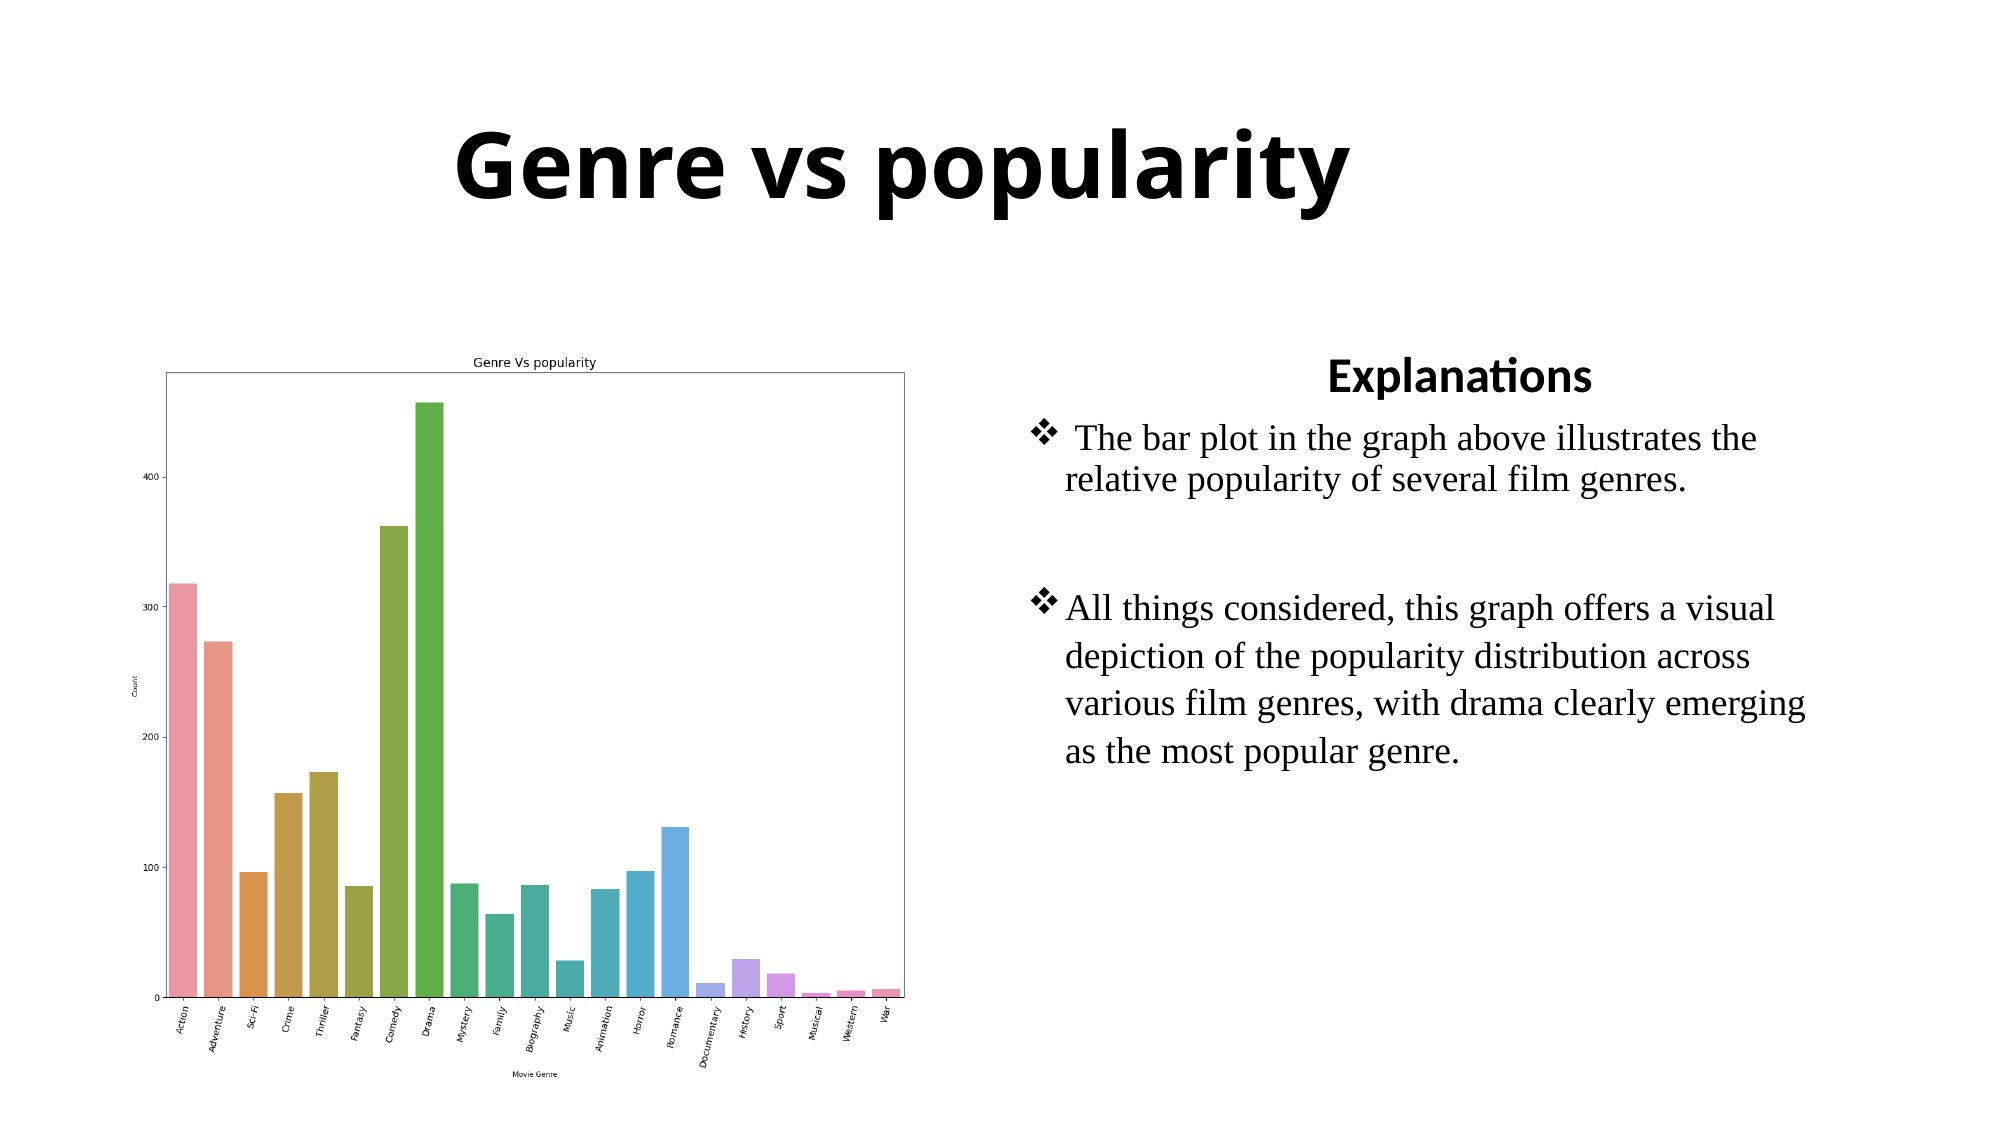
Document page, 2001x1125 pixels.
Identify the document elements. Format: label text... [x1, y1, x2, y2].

list The bar plot in the graph above illustrates the relative popularity of several film genres. All things considered, this graph offers a visual depiction of the popularity distribution across various film genres, with drama clearly emerging as the most popular genre. [1012, 410, 1863, 1016]
picture [46, 275, 999, 1086]
list Explanations [1012, 275, 1863, 410]
title Genre vs popularity [137, 59, 1863, 278]
